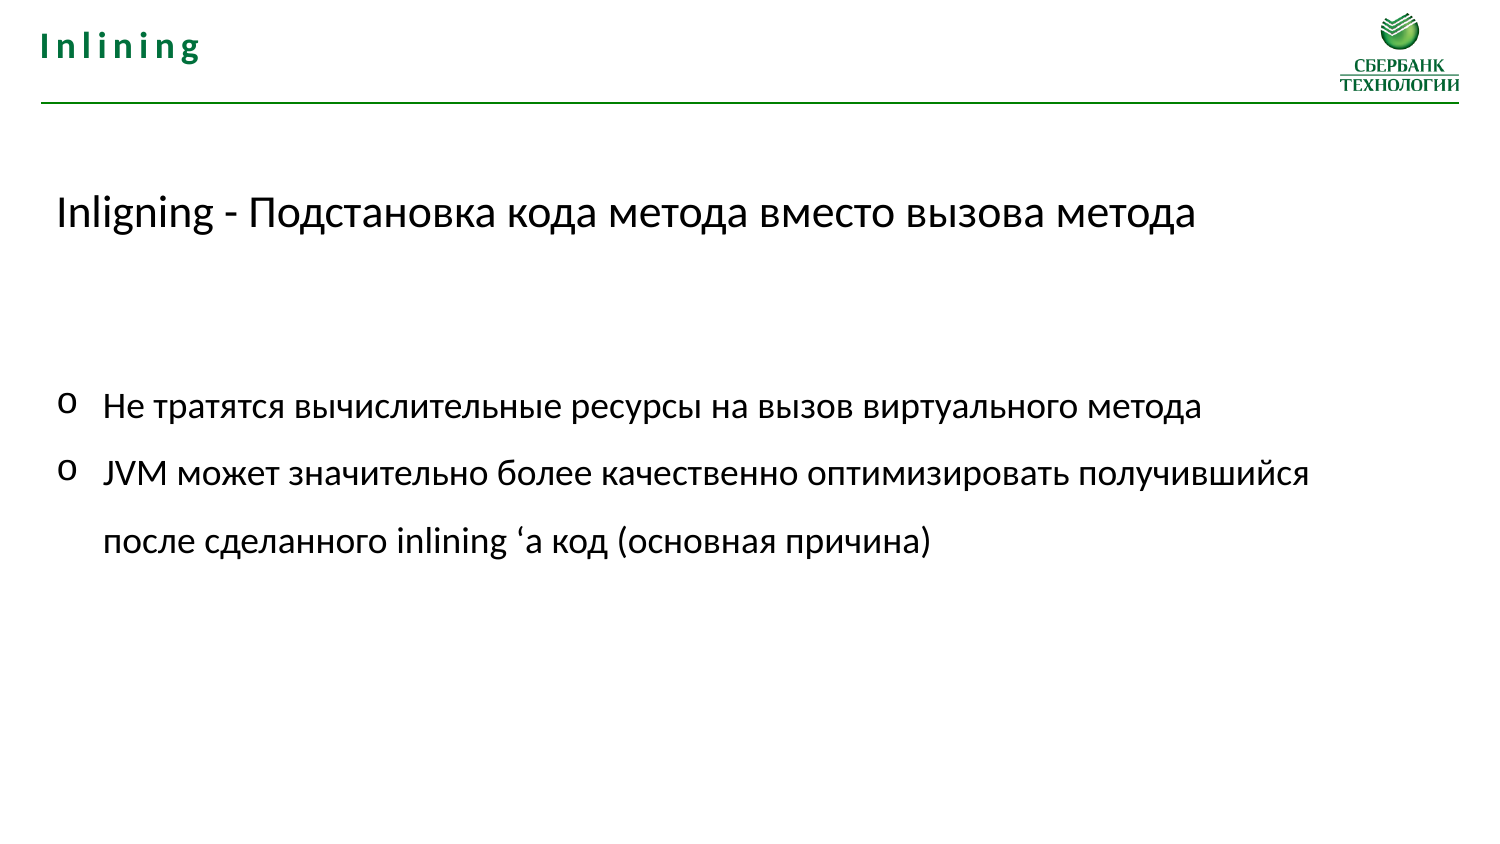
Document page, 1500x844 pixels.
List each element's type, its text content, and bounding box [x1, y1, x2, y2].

text_box Не тратятся вычислительные ресурсы на вызов виртуального метода JVM может значительно более качественно оптимизировать получившийся после сделанного inlining ‘а код (основная причина) [41, 351, 1424, 614]
text_box Inligning - Подстановка кода метода вместо вызова метода [41, 173, 1459, 244]
picture [1340, 13, 1459, 91]
list Inlining [39, 13, 1270, 67]
